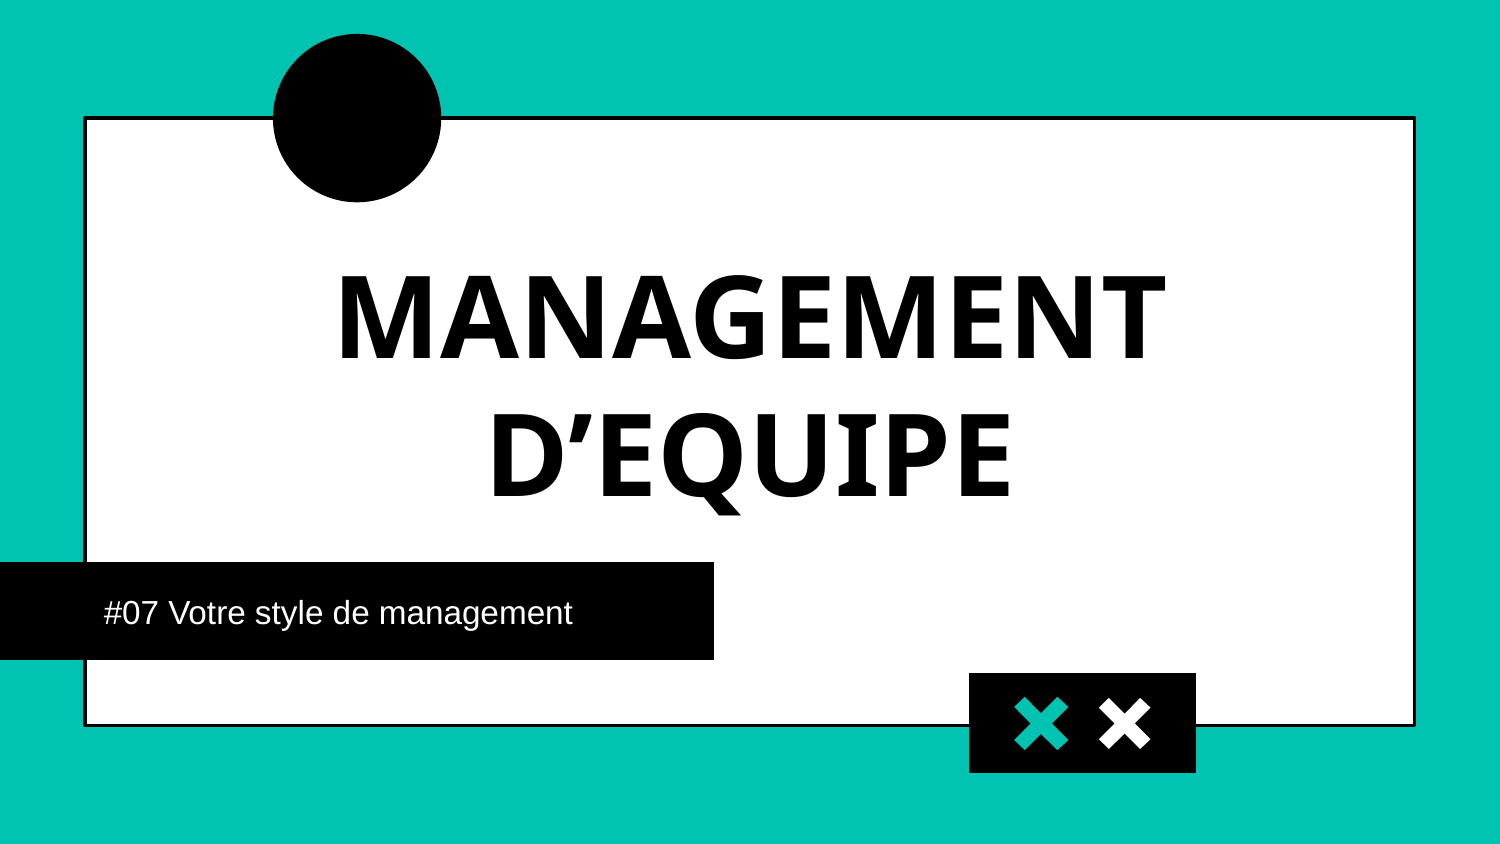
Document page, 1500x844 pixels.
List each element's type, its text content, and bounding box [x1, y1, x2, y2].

title MANAGEMENT D’EQUIPE [85, 228, 1415, 536]
subtitle #07 Votre style de management [88, 561, 701, 662]
